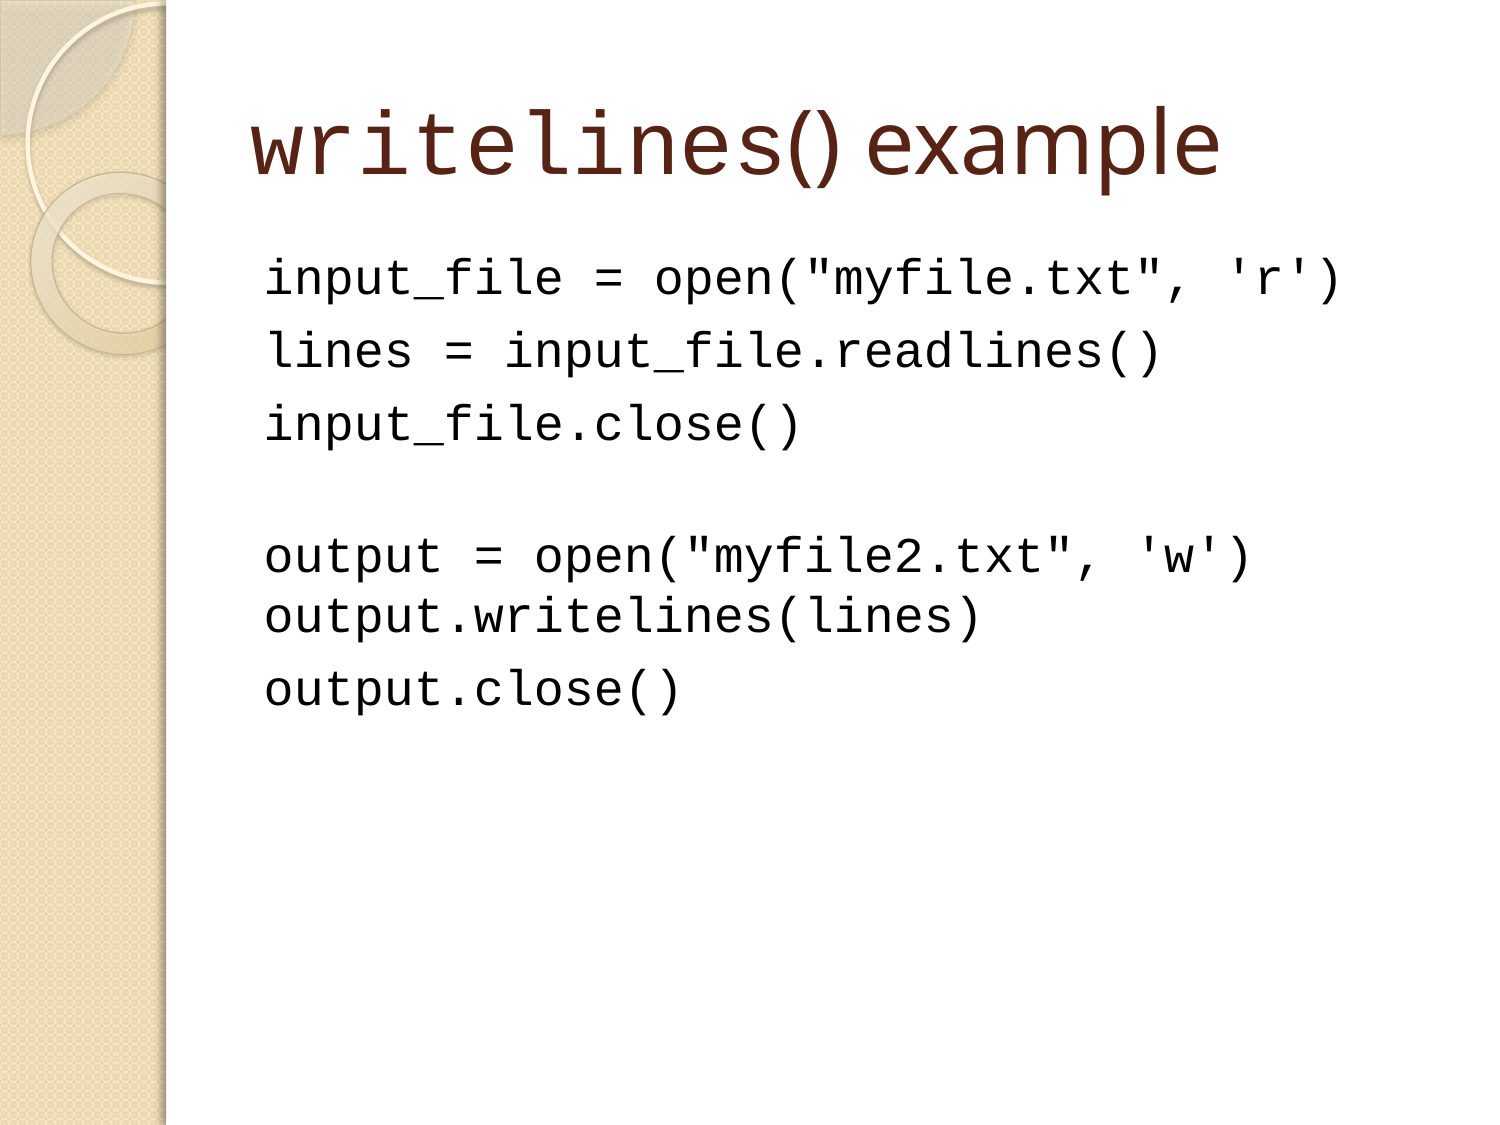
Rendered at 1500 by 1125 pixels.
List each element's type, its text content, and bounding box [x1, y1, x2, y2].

list input_file = open("myfile.txt", 'r') lines = input_file.readlines() input_file.close() output = open("myfile2.txt", 'w') output.writelines(lines) output.close() [235, 237, 1466, 1025]
title writelines() example [235, 45, 1466, 233]
